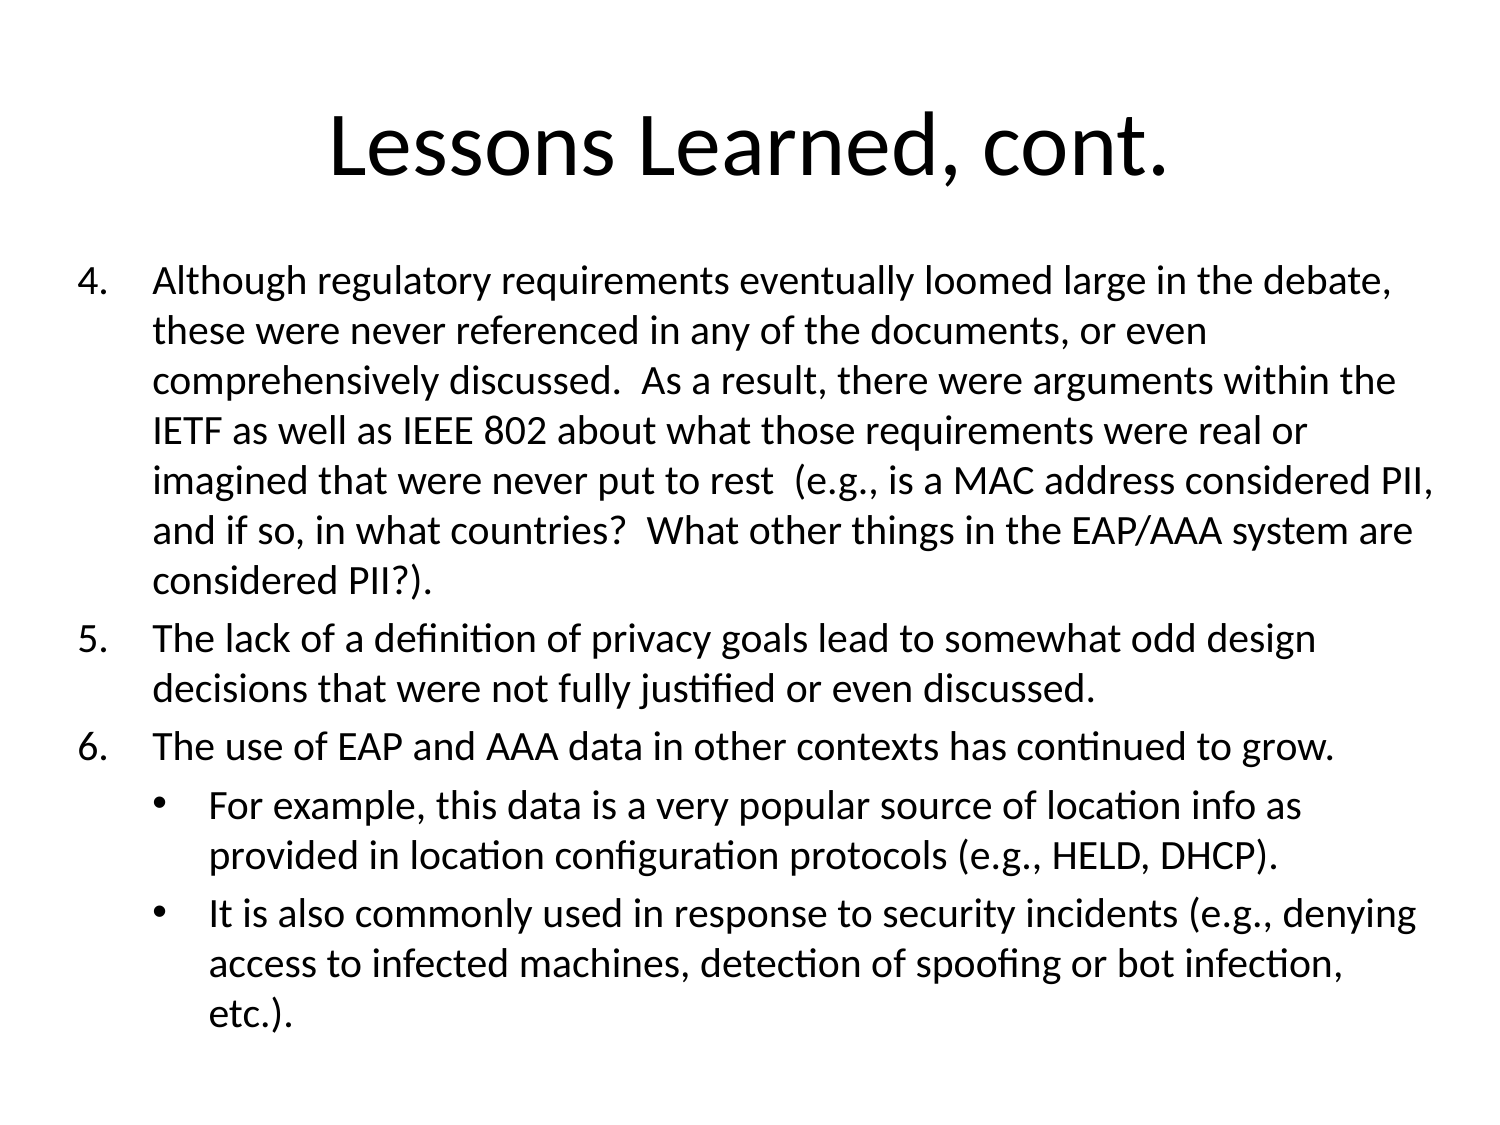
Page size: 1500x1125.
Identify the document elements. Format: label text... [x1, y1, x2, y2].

title Lessons Learned, cont. [74, 44, 1426, 233]
text_box Although regulatory requirements eventually loomed large in the debate, these were never referenced in any of the documents, or even comprehensively discussed. As a result, there were arguments within the IETF as well as IEEE 802 about what those requirements were real or imagined that were never put to rest (e.g., is a MAC address considered PII, and if so, in what countries? What other things in the EAP/AAA system are considered PII?). The lack of a definition of privacy goals lead to somewhat odd design decisions that were not fully justified or even discussed. The use of EAP and AAA data in other contexts has continued to grow. For example, this data is a very popular source of location info as provided in location configuration protocols (e.g., HELD, DHCP). It is also commonly used in response to security incidents (e.g., denying access to infected machines, detection of spoofing or bot infection, etc.). [62, 245, 1450, 988]
